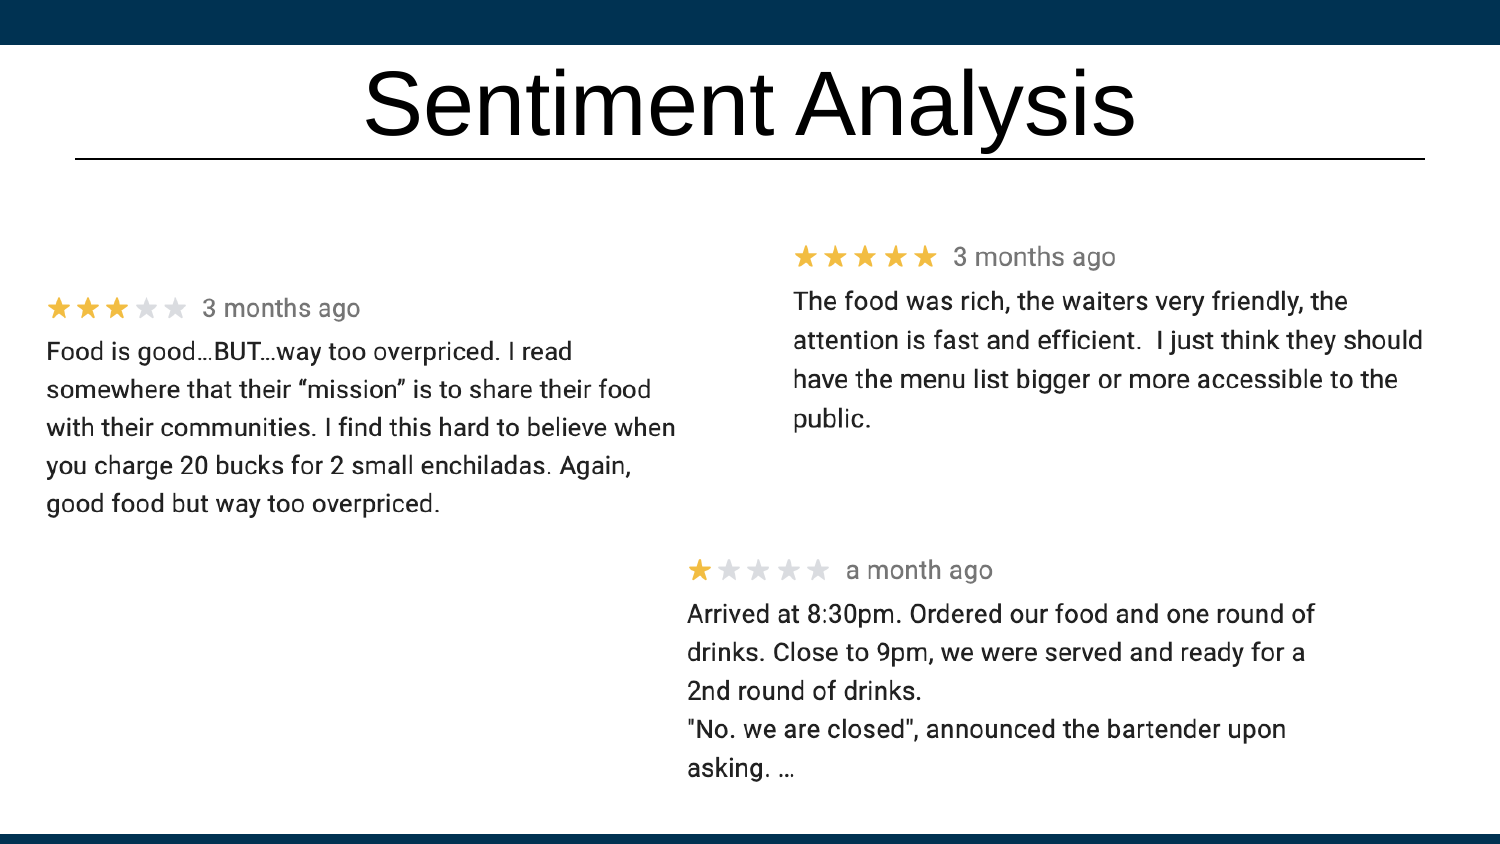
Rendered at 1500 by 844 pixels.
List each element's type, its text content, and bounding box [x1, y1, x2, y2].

title Sentiment Analysis [75, 28, 1425, 169]
picture [783, 240, 1448, 441]
picture [679, 548, 1329, 790]
picture [37, 291, 687, 521]
